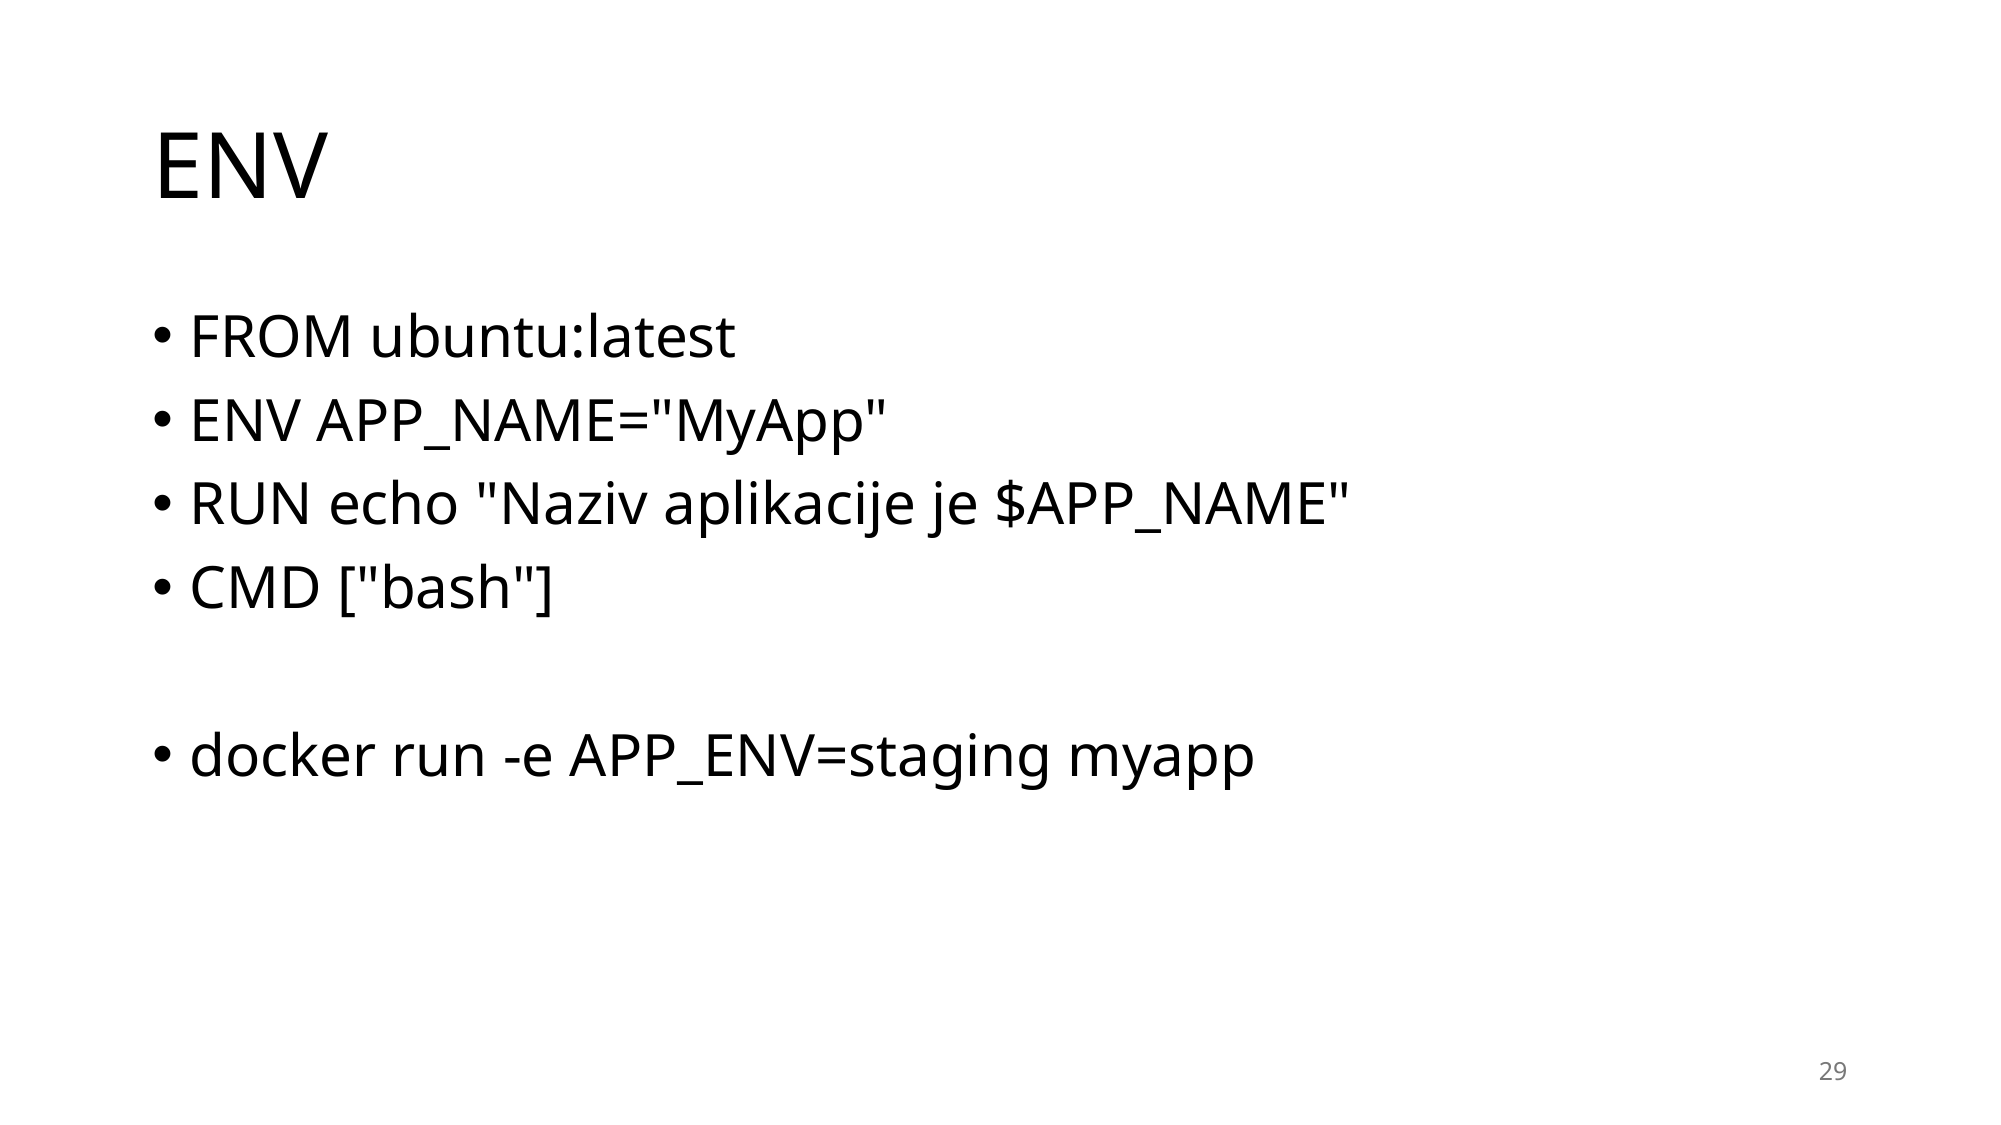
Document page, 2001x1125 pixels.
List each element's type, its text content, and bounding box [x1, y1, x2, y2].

slide_number 29 [1412, 1042, 1863, 1103]
title ENV [137, 59, 1863, 278]
list FROM ubuntu:latest ENV APP_NAME="MyApp" RUN echo "Naziv aplikacije je $APP_NAME" CMD ["bash"] docker run -e APP_ENV=staging myapp [137, 299, 1863, 1014]
